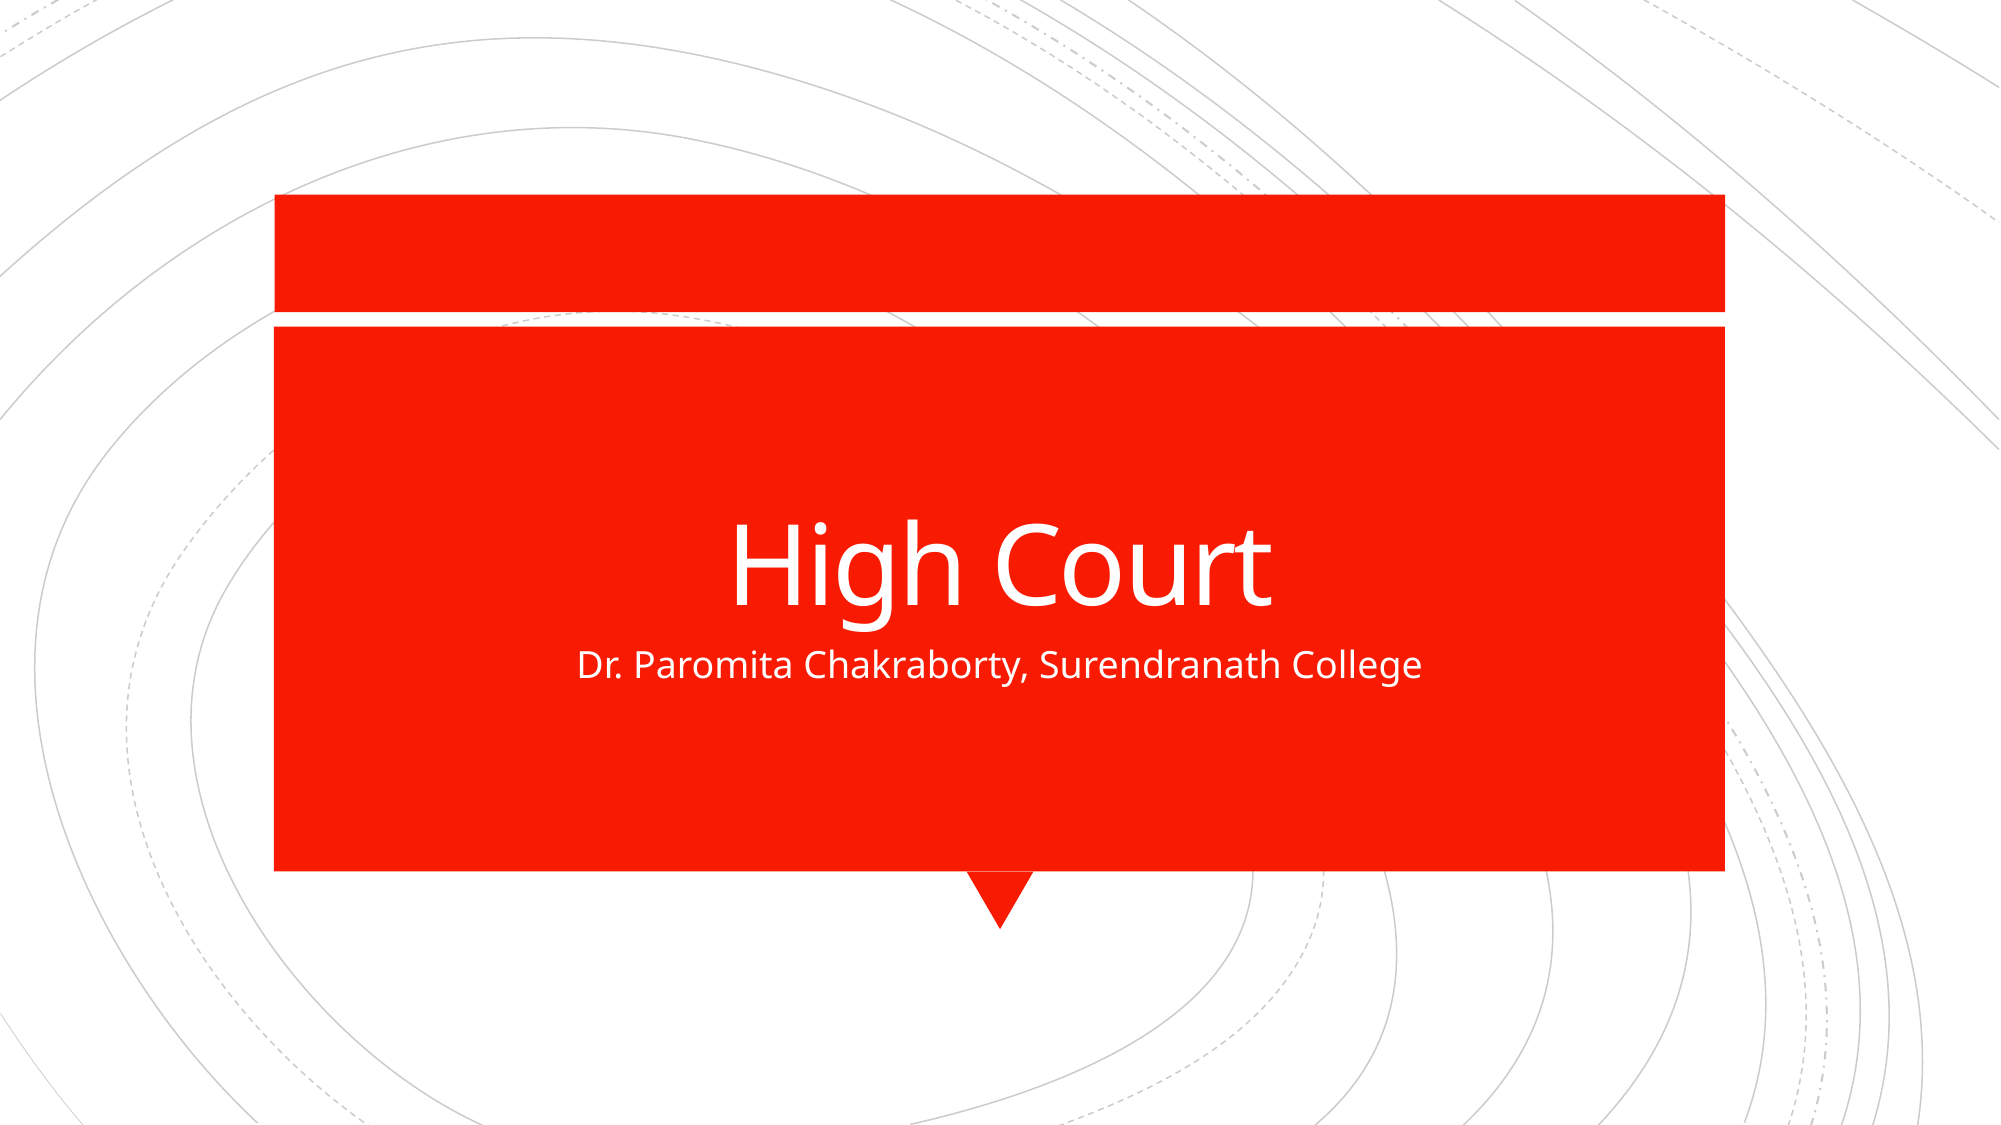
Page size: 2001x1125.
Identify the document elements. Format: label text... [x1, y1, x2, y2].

subtitle Dr. Paromita Chakraborty, Surendranath College [288, 640, 1712, 858]
title High Court [288, 340, 1713, 628]
